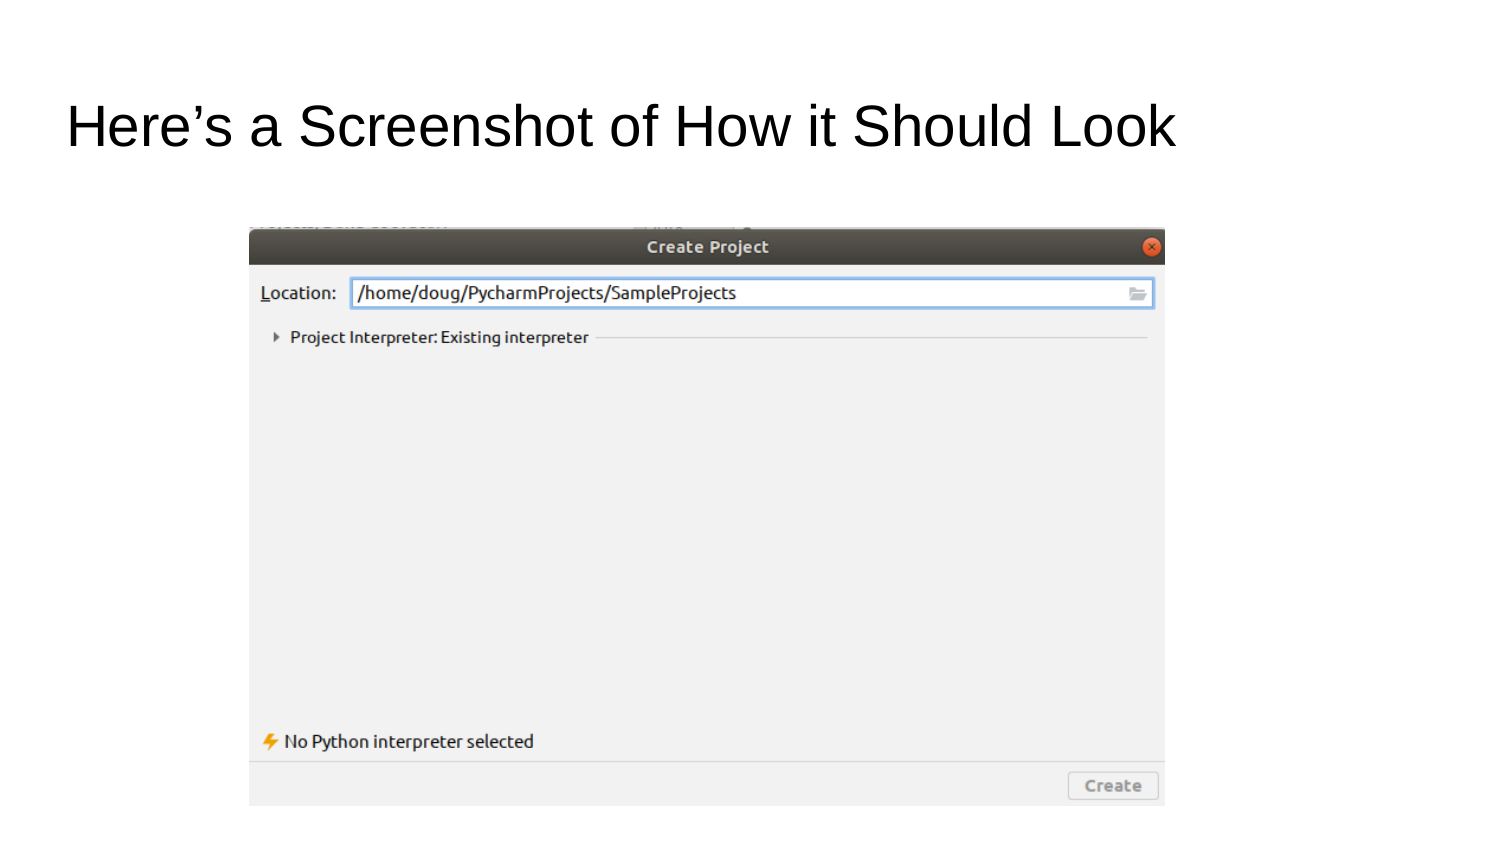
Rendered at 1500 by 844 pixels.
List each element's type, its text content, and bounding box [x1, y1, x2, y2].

title Here’s a Screenshot of How it Should Look [51, 72, 1449, 167]
picture [249, 226, 1165, 806]
